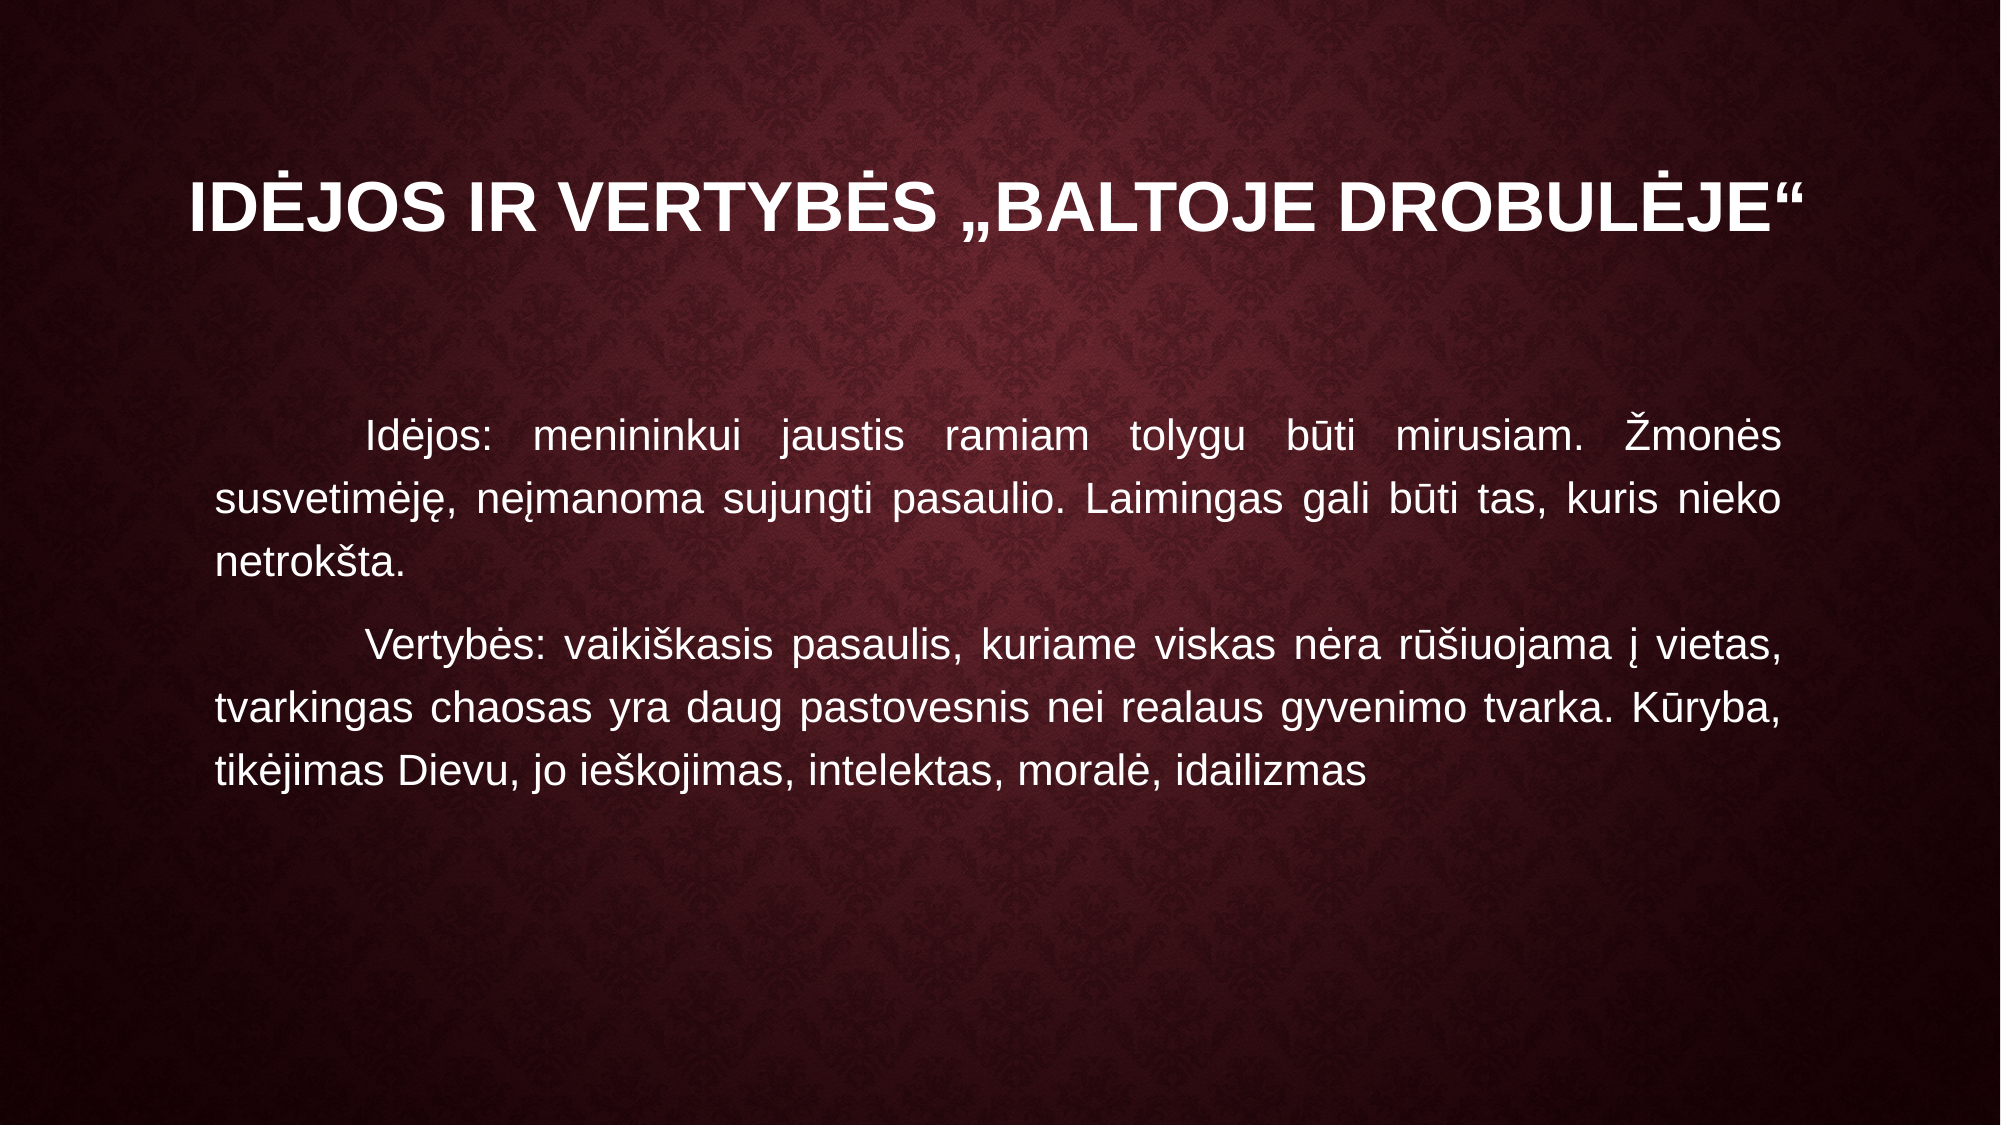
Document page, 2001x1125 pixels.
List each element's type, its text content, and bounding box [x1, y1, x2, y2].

list Idėjos: menininkui jaustis ramiam tolygu būti mirusiam. Žmonės susvetimėję, neįmanoma sujungti pasaulio. Laimingas gali būti tas, kuris nieko netrokšta. Vertybės: vaikiškasis pasaulis, kuriame viskas nėra rūšiuojama į vietas, tvarkingas chaosas yra daug pastovesnis nei realaus gyvenimo tvarka. Kūryba, tikėjimas Dievu, jo ieškojimas, intelektas, moralė, idailizmas [199, 388, 1799, 995]
title idėjos ir vertybės „Baltoje drobulėje“ [149, 99, 1849, 318]
